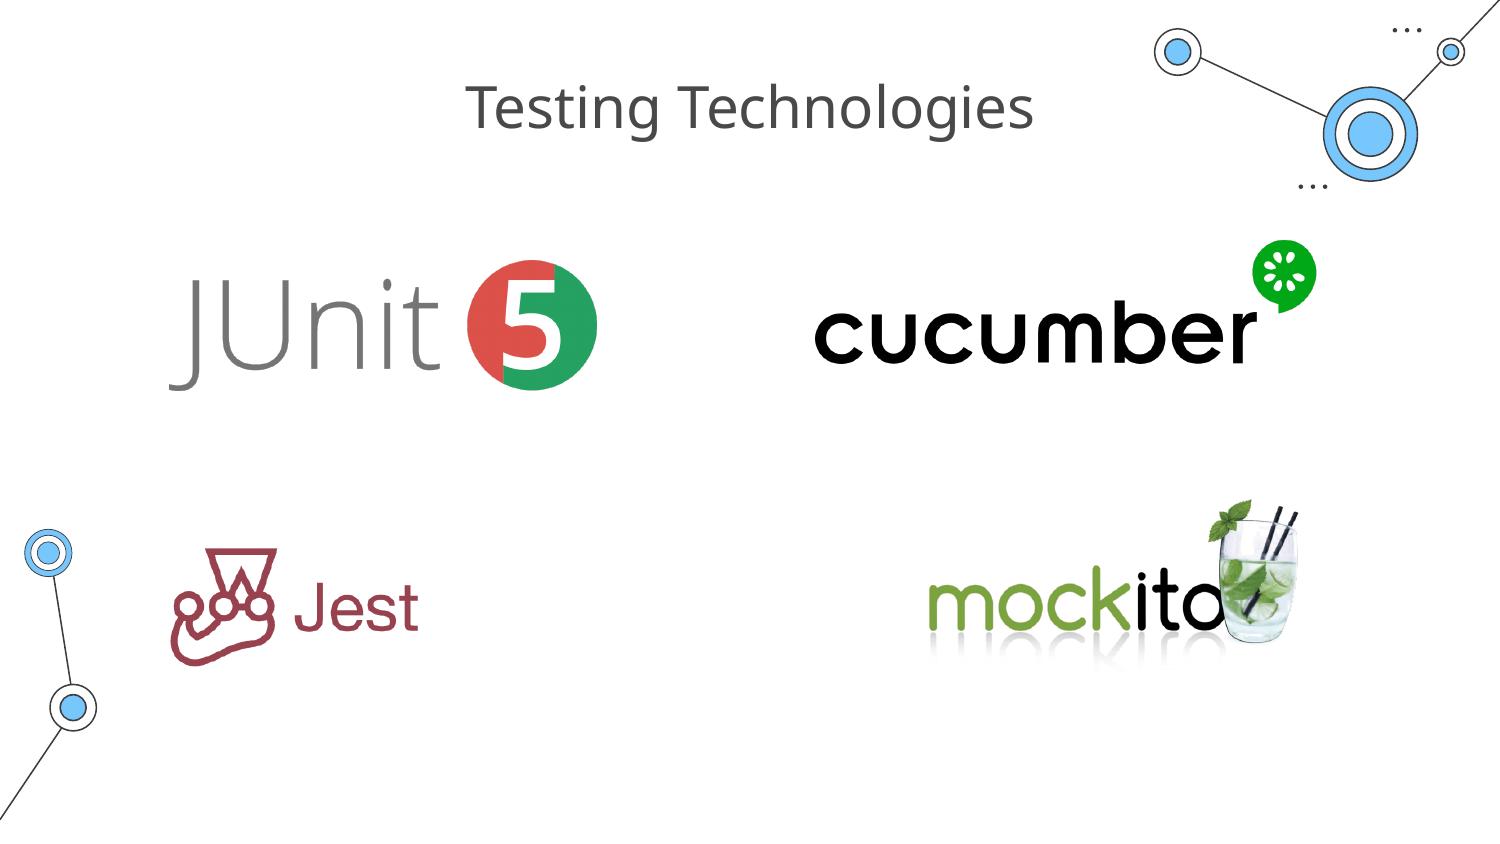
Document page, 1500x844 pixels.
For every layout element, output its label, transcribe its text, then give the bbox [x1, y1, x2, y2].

title Testing Technologies [415, 55, 1086, 150]
picture [168, 482, 420, 734]
picture [168, 260, 597, 392]
picture [888, 471, 1339, 697]
picture [768, 216, 1364, 412]
